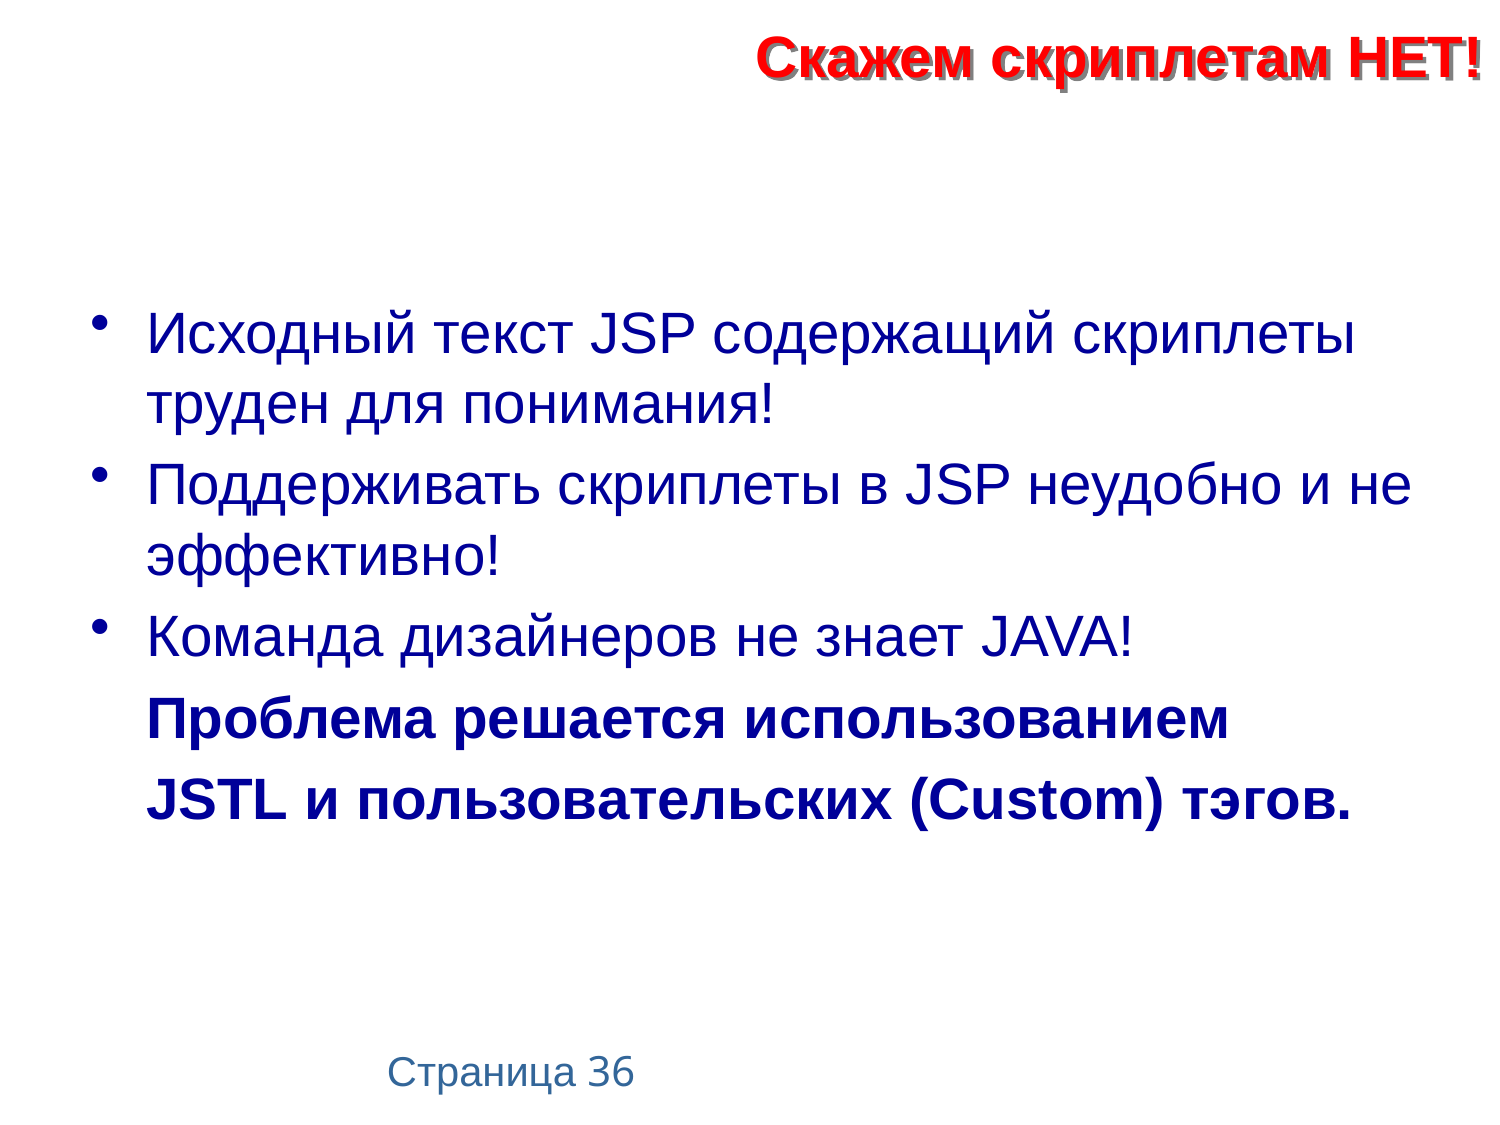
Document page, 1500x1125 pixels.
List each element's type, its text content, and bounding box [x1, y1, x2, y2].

list Исходный текст JSP содержащий скриплеты труден для понимания! Поддерживать скриплеты в JSP неудобно и не эффективно! Команда дизайнеров не знает JAVA! Проблема решается использованием JSTL и пользовательских (Custom) тэгов. [75, 287, 1438, 1000]
slide_number Страница 36 [371, 1034, 735, 1110]
title Скажем скриплетам НЕТ! [0, 10, 1499, 99]
